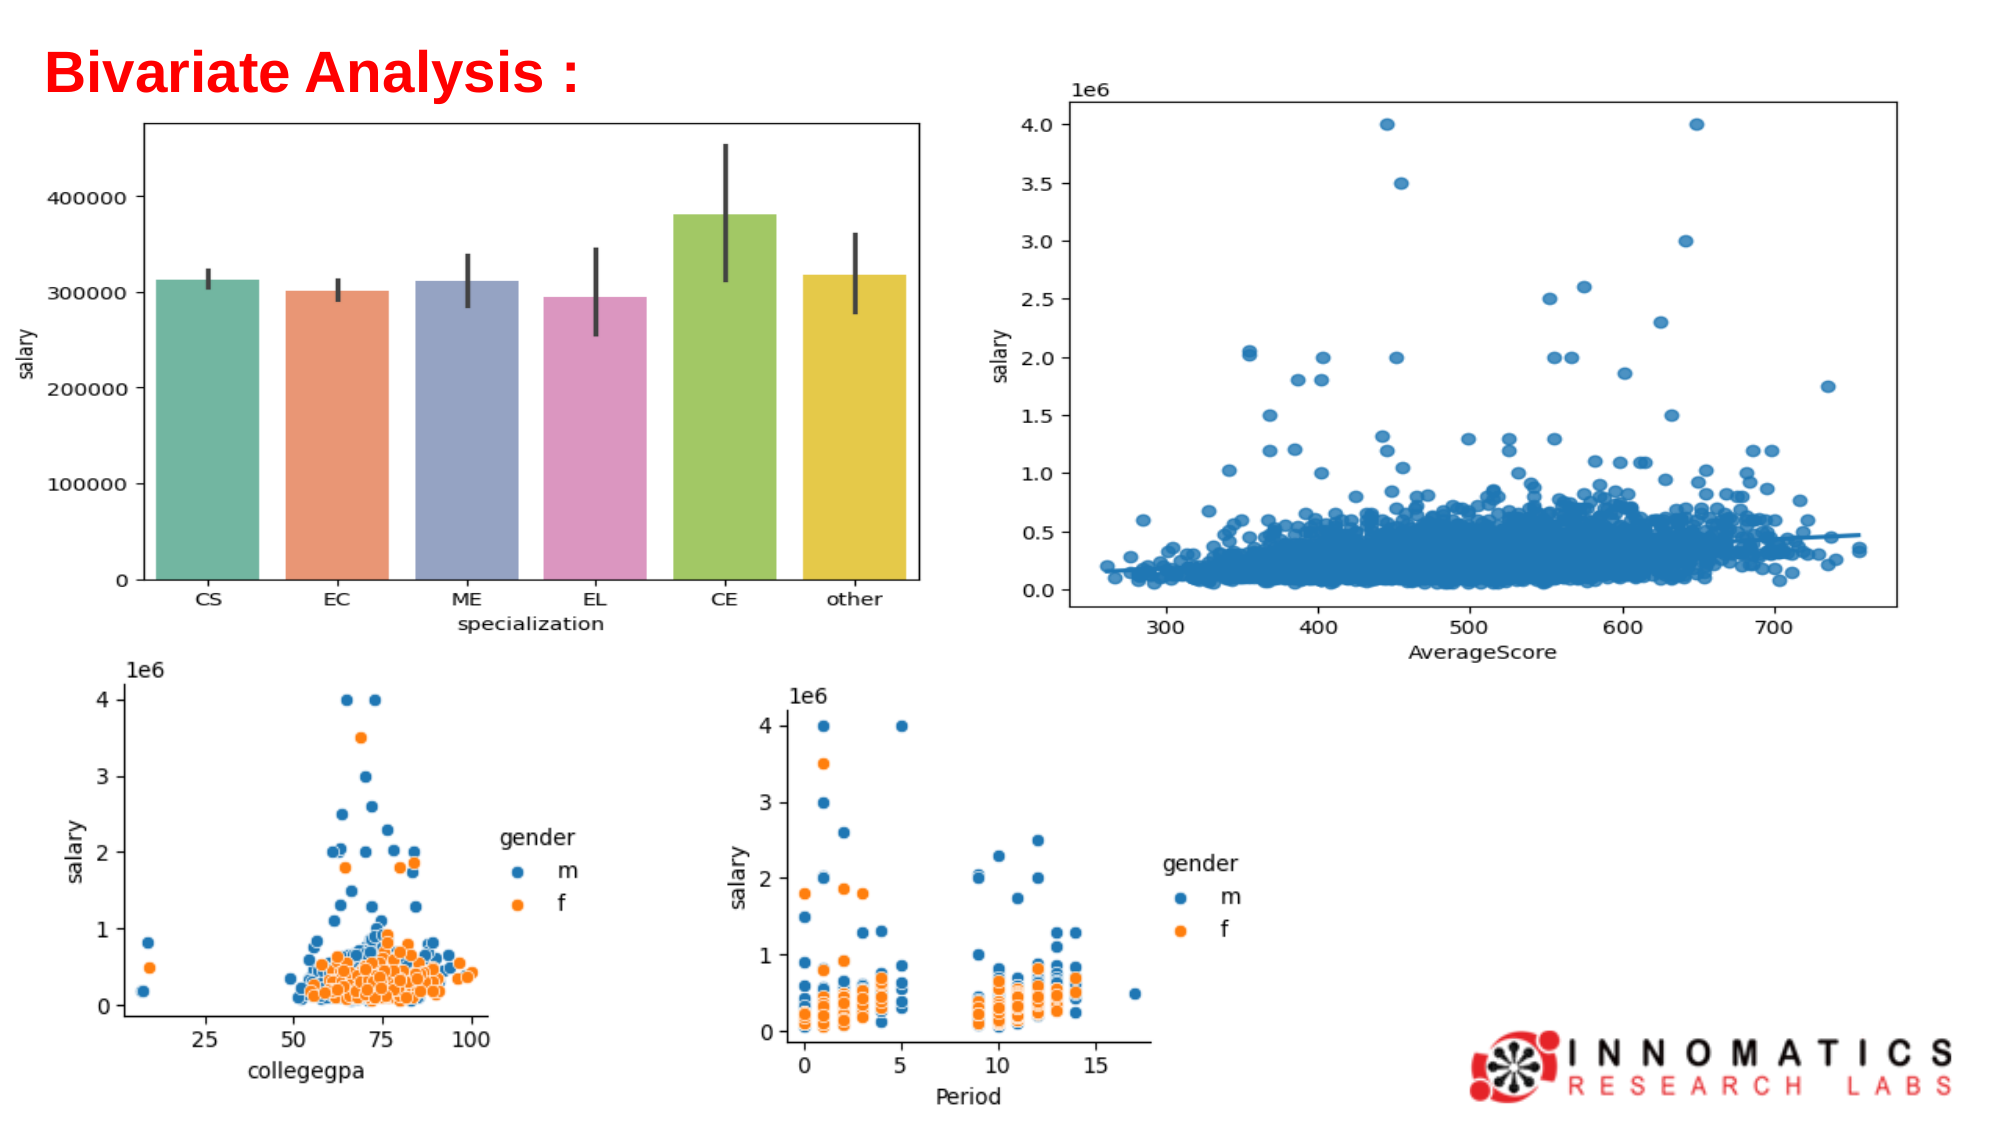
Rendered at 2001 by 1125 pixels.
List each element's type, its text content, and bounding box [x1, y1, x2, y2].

picture [712, 69, 1919, 1125]
picture [0, 112, 933, 1099]
picture [1445, 1014, 1975, 1125]
text_box Bivariate Analysis : [29, 26, 1030, 112]
